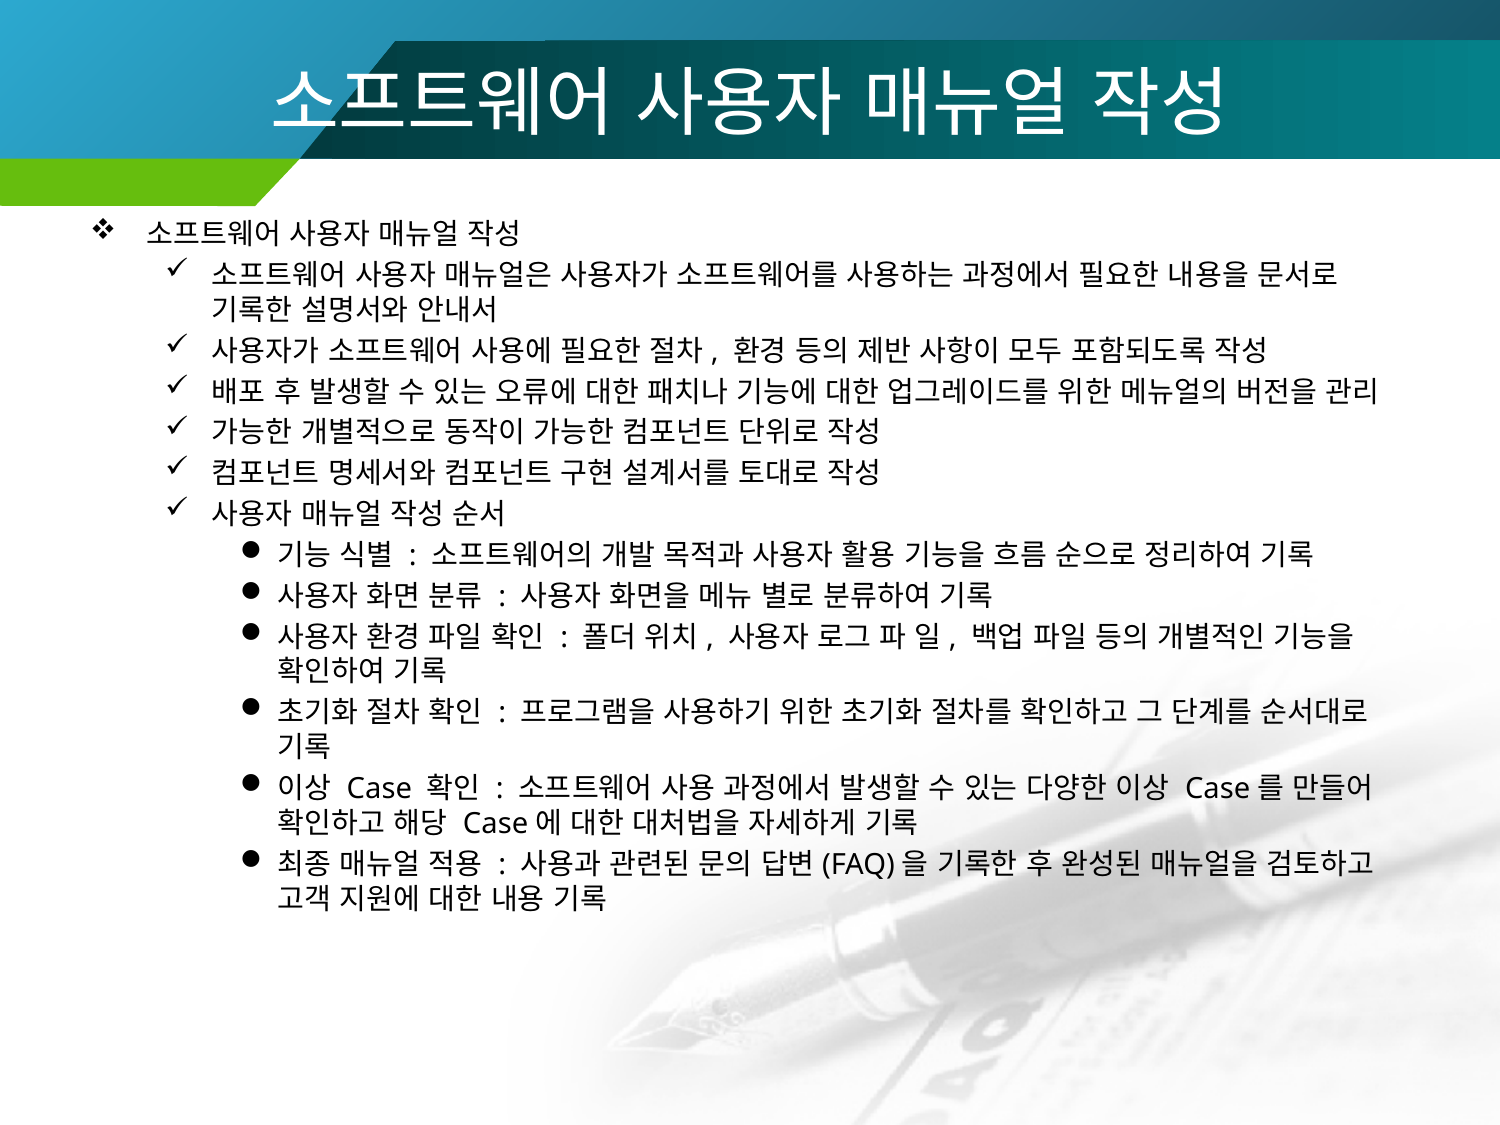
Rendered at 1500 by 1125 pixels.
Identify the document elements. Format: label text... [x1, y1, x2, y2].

list 소프트웨어 사용자 매뉴얼 작성 소프트웨어 사용자 매뉴얼은 사용자가 소프트웨어를 사용하는 과정에서 필요한 내용을 문서로 기록한 설명서와 안내서 사용자가 소프트웨어 사용에 필요한 절차, 환경 등의 제반 사항이 모두 포함되도록 작성 배포 후 발생할 수 있는 오류에 대한 패치나 기능에 대한 업그레이드를 위한 메뉴얼의 버전을 관리 가능한 개별적으로 동작이 가능한 컴포넌트 단위로 작성 컴포넌트 명세서와 컴포넌트 구현 설계서를 토대로 작성 사용자 매뉴얼 작성 순서 기능 식별 : 소프트웨어의 개발 목적과 사용자 활용 기능을 흐름 순으로 정리하여 기록 사용자 화면 분류 : 사용자 화면을 메뉴 별로 분류하여 기록 사용자 환경 파일 확인 : 폴더 위치, 사용자 로그 파 일, 백업 파일 등의 개별적인 기능을 확인하여 기록 초기화 절차 확인 : 프로그램을 사용하기 위한 초기화 절차를 확인하고 그 단계를 순서대로 기록 이상 Case 확인 : 소프트웨어 사용 과정에서 발생할 수 있는 다양한 이상 Case를 만들어 확인하고 해당 Case에 대한 대처법을 자세하게 기록 최종 매뉴얼 적용 : 사용과 관련된 문의 답변(FAQ)을 기록한 후 완성된 매뉴얼을 검토하고 고객 지원에 대한 내용 기록 [74, 207, 1426, 1021]
picture [490, 448, 1500, 1125]
title 소프트웨어 사용자 매뉴얼 작성 [0, 36, 1500, 163]
